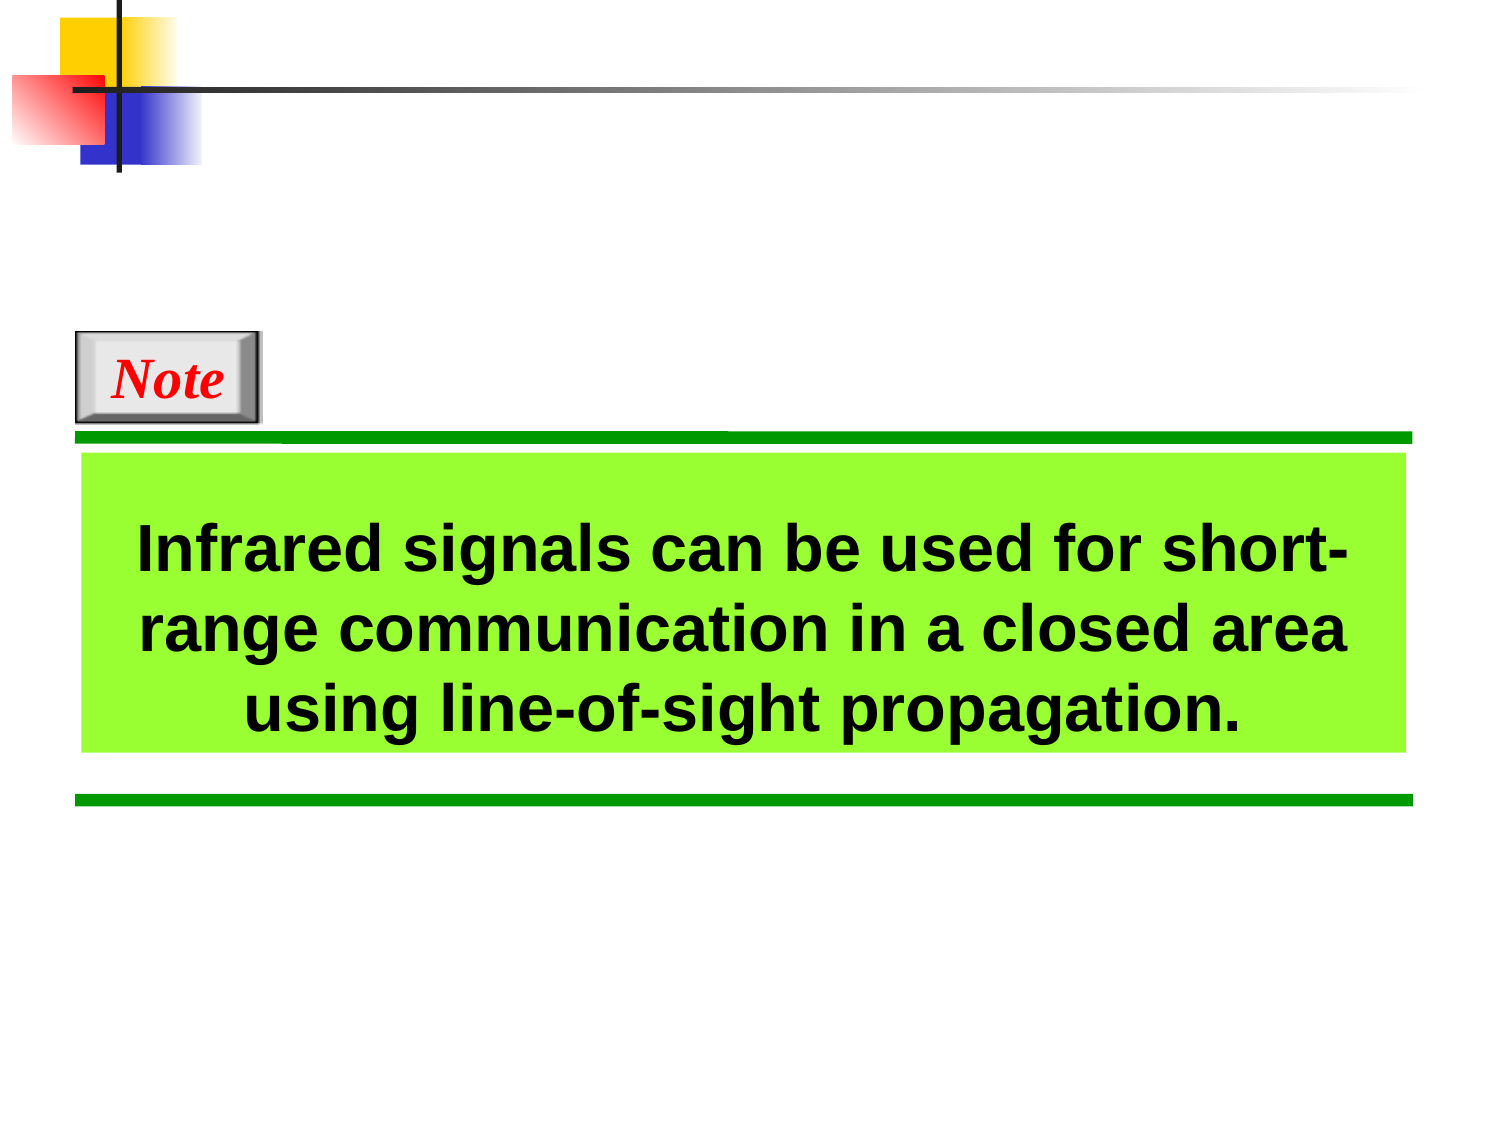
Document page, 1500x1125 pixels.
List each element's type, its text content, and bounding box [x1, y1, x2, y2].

text_box Infrared signals can be used for short-range communication in a closed area using line-of-sight propagation. [81, 452, 1407, 753]
text_box [72, 87, 1423, 93]
text_box [80, 93, 116, 165]
text_box [116, 93, 122, 173]
text_box [116, 0, 122, 87]
text_box [141, 93, 202, 165]
text_box [122, 93, 141, 165]
text_box [122, 17, 177, 86]
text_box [74, 331, 263, 426]
text_box [12, 75, 105, 145]
text_box [60, 17, 116, 86]
